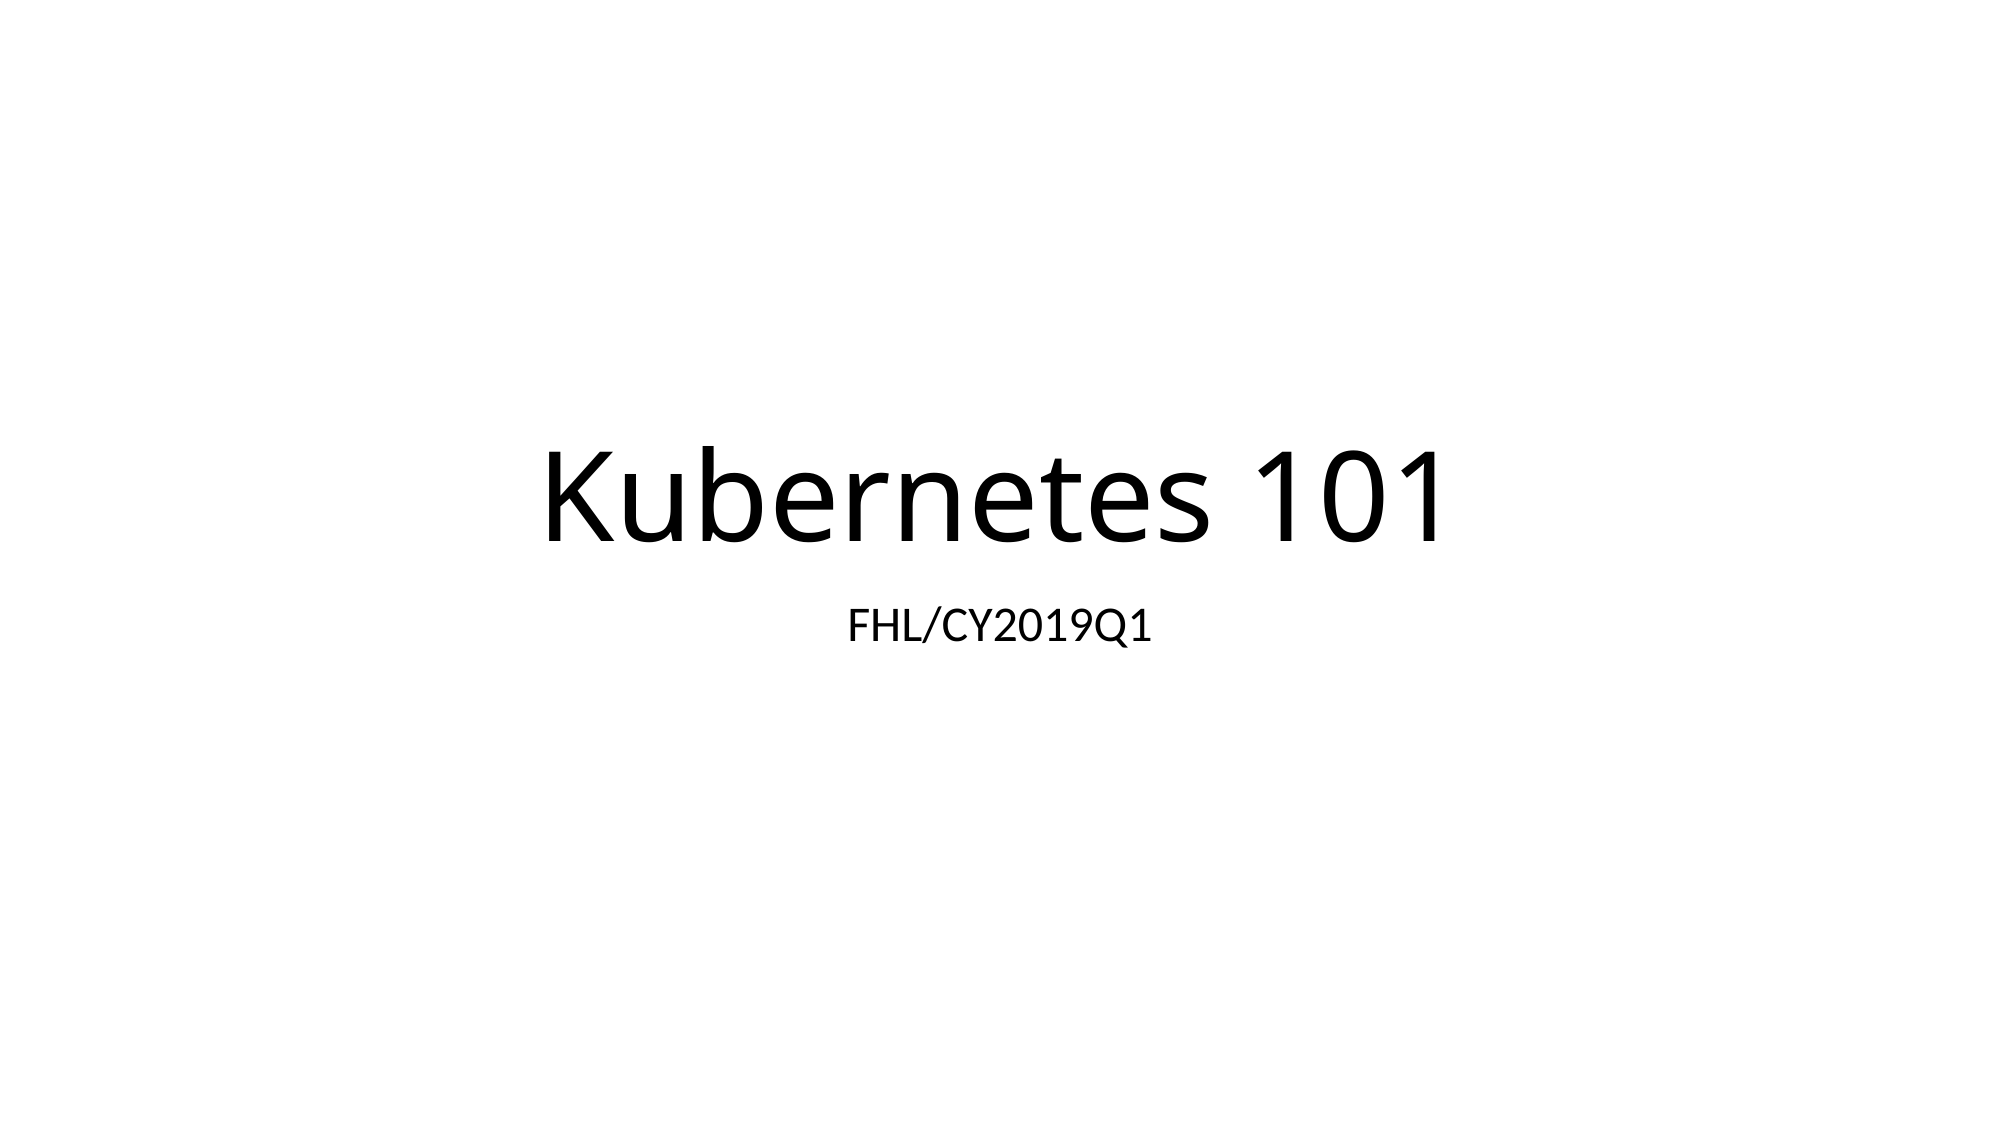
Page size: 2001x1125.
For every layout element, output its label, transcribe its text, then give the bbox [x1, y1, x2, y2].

subtitle FHL/CY2019Q1 [249, 590, 1750, 863]
title Kubernetes 101 [249, 184, 1750, 576]
